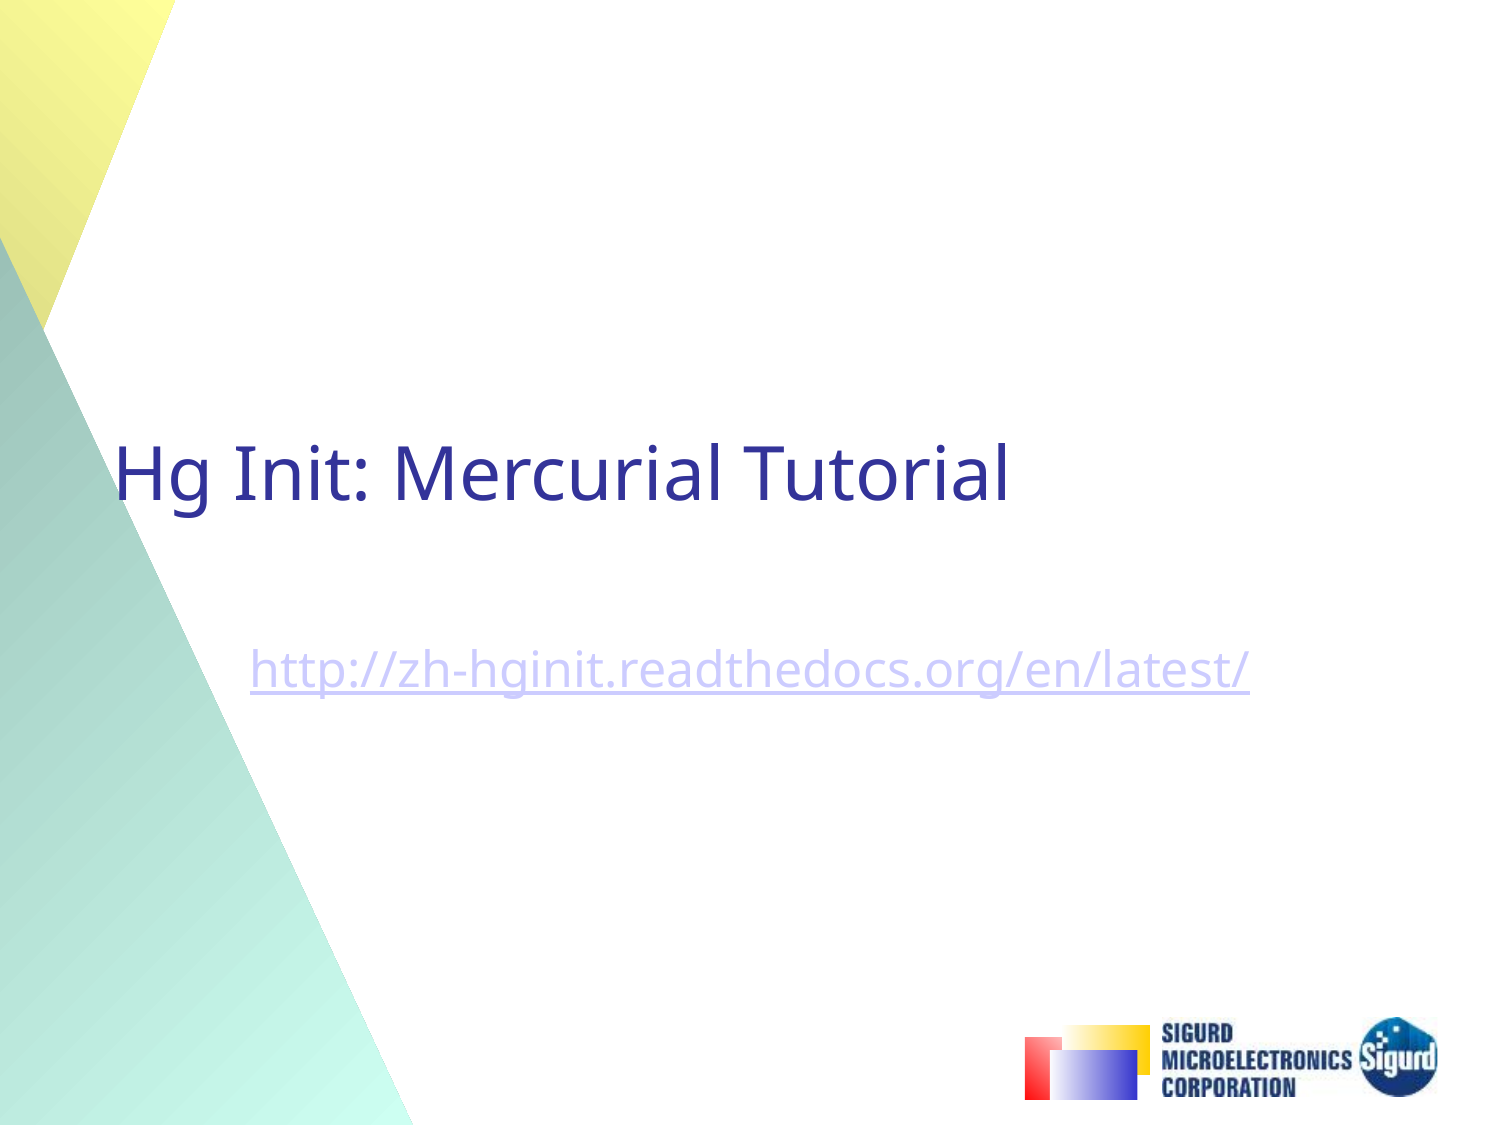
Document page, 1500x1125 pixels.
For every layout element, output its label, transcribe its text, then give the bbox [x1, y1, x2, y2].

subtitle http://zh-hginit.readthedocs.org/en/latest/ [225, 637, 1275, 925]
picture [1162, 1017, 1438, 1097]
title Hg Init: Mercurial Tutorial [112, 349, 1388, 591]
